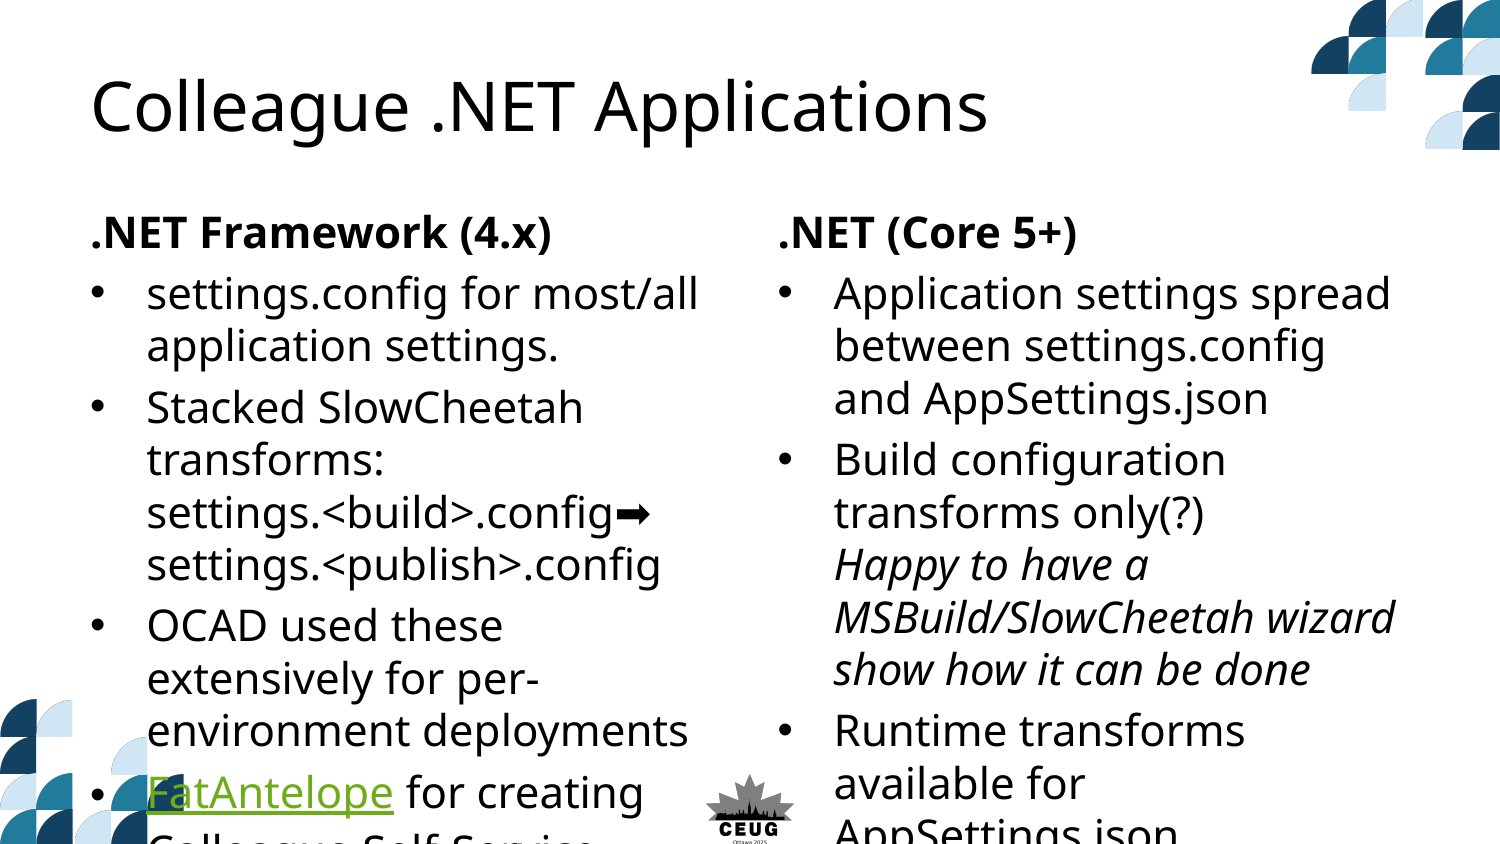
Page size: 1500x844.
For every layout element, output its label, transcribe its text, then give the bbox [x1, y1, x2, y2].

title Colleague .NET Applications [75, 33, 1425, 175]
list .NET (Core 5+) Application settings spread between settings.config and AppSettings.json Build configuration transforms only(?) Happy to have a MSBuild/SlowCheetah wizard show how it can be done Runtime transforms available for AppSettings.json …with caveats! [762, 196, 1425, 754]
picture [1348, 0, 1424, 33]
picture [706, 774, 794, 844]
list .NET Framework (4.x) settings.config for most/all application settings. Stacked SlowCheetah transforms: settings.<build>.config➡️ settings.<publish>.config OCAD used these extensively for per-environment deployments FatAntelope for creating Colleague Self-Service sitemap.config build transforms [75, 196, 738, 754]
picture [74, 754, 184, 844]
picture [1425, 0, 1500, 150]
picture [0, 699, 73, 844]
